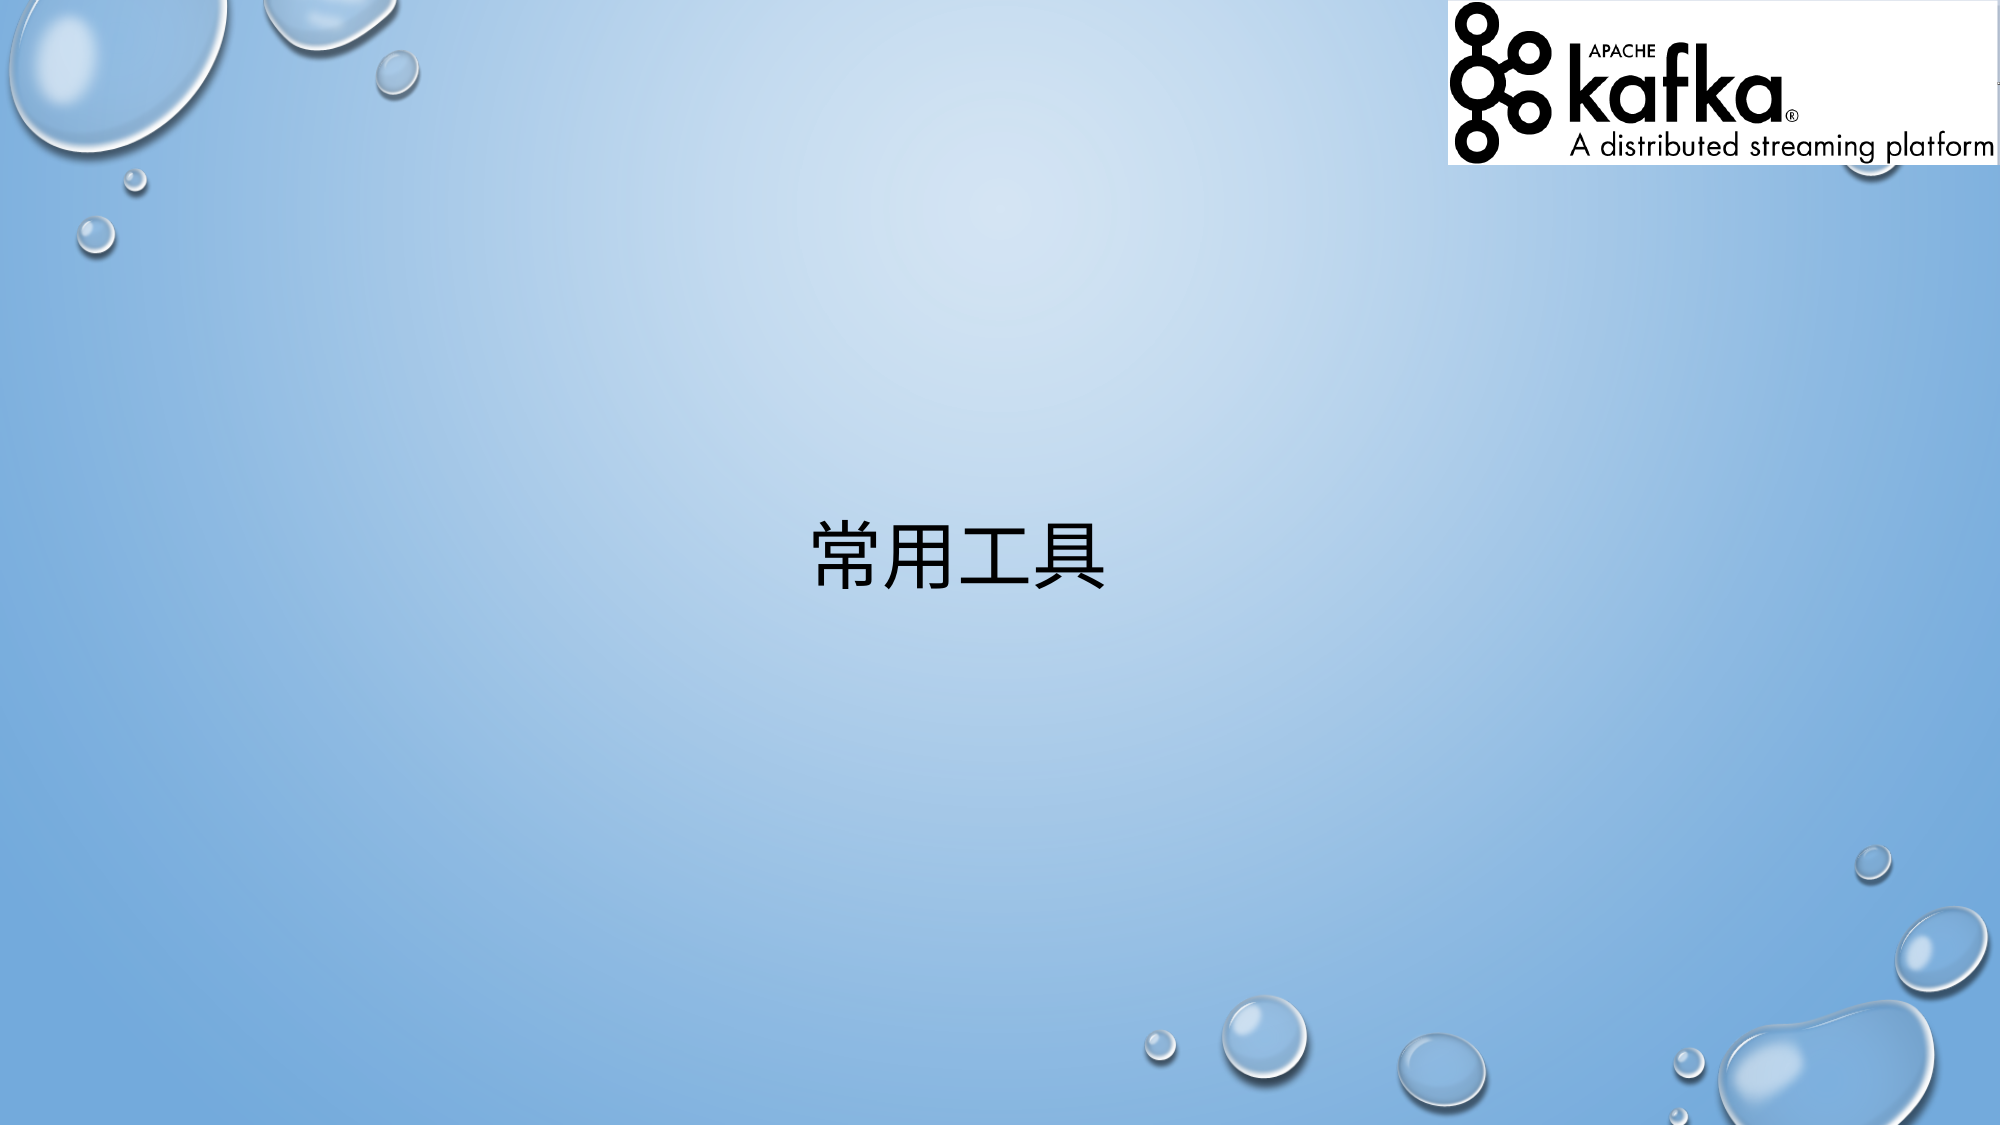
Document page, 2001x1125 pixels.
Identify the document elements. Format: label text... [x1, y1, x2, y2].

title 常用工具 [478, 467, 1437, 652]
picture [0, 0, 2000, 1125]
